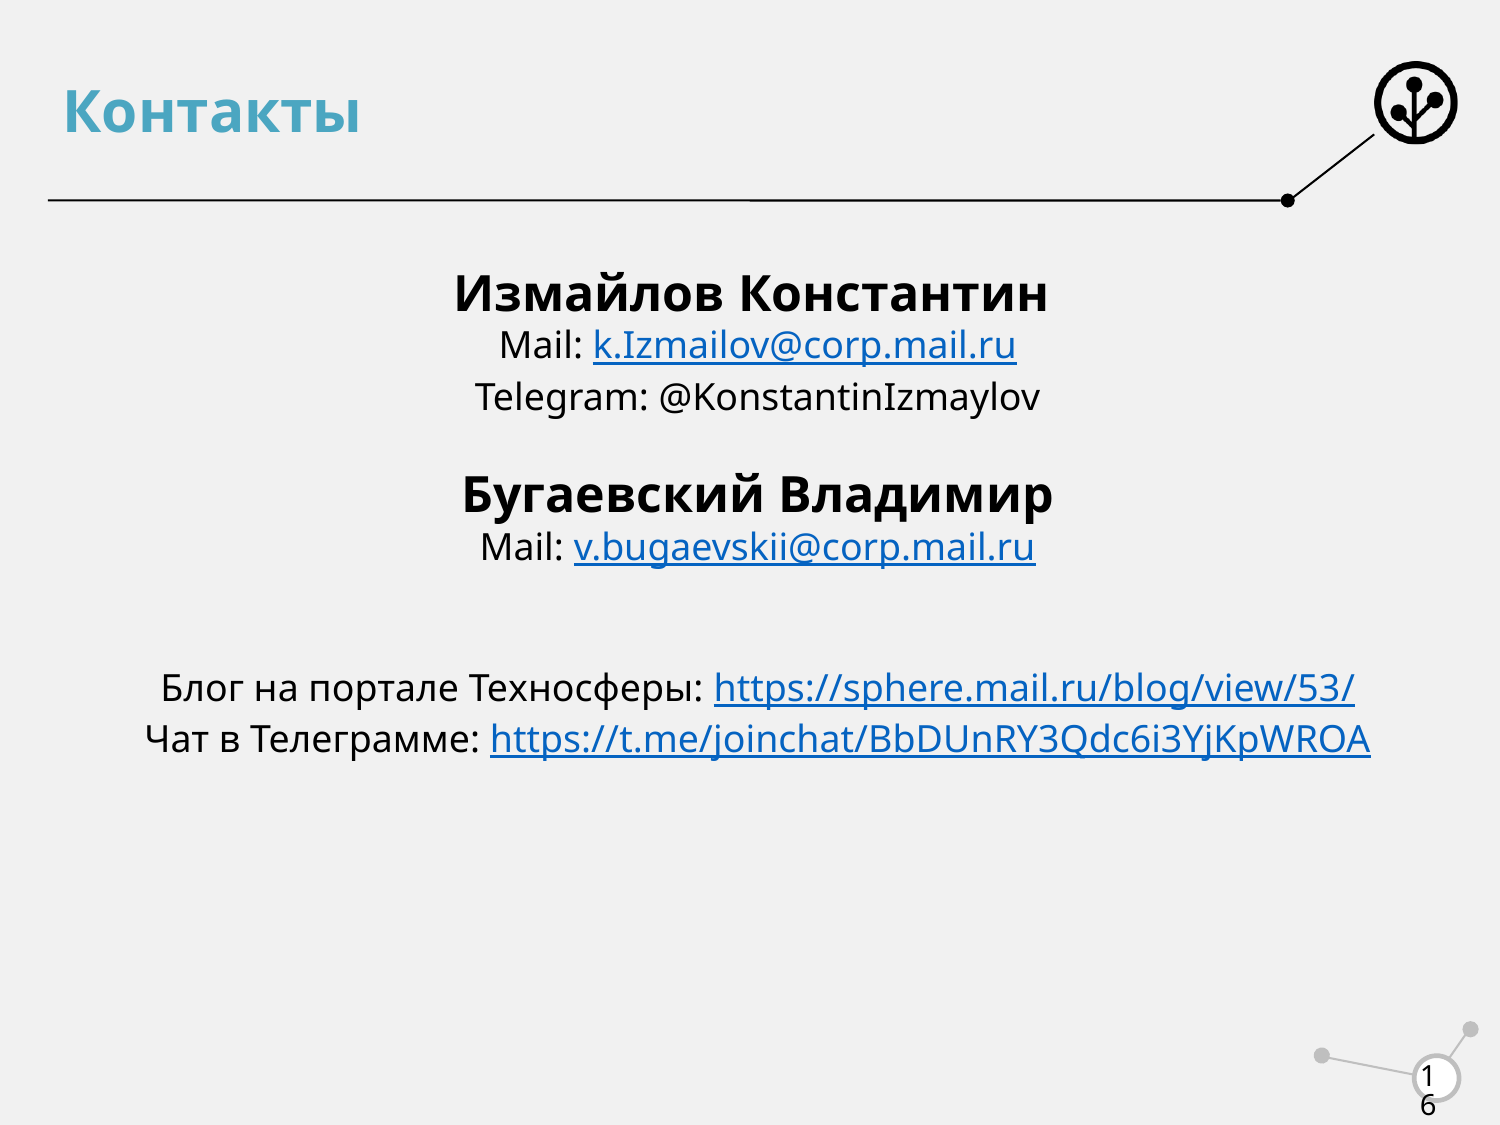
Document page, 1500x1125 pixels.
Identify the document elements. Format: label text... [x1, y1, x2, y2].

slide_number 16 [1404, 1047, 1468, 1108]
picture [1363, 24, 1464, 185]
title Контакты [47, 42, 1281, 185]
text_box Измайлов Константин Mail: k.Izmailov@corp.mail.ru Telegram: @KonstantinIzmaylov Бугаевский Владимир Mail: v.bugaevskii@corp.mail.ru Блог на портале Техносферы: https://sphere.mail.ru/blog/view/53/ Чат в Телеграмме: https://t.me/joinchat/BbDUnRY3Qdc6i3YjKpWROA [47, 254, 1468, 818]
